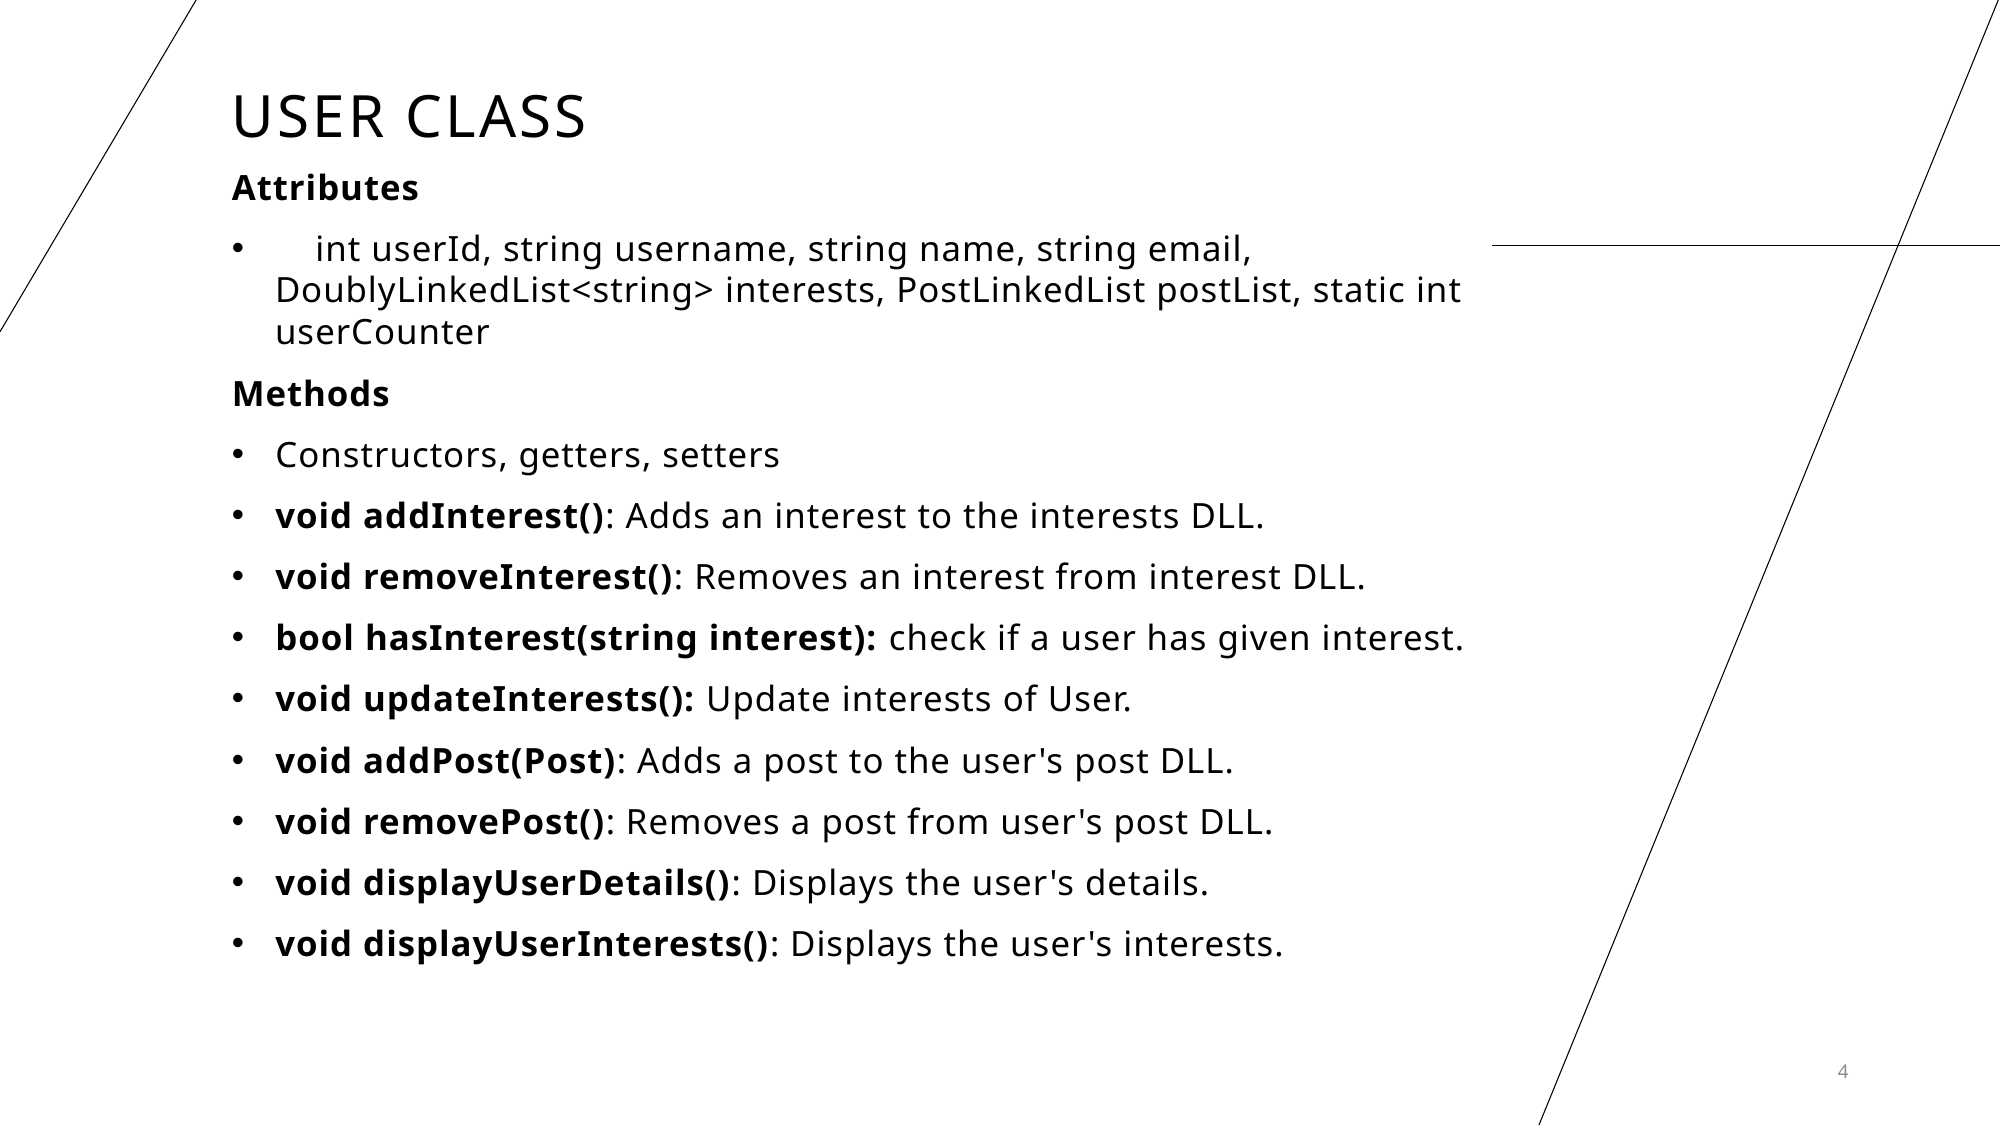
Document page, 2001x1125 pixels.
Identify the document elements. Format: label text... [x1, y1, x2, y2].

list Attributes int userId, string username, string name, string email, DoublyLinkedList<string> interests, PostLinkedList postList, static int userCounter Methods Constructors, getters, setters void addInterest(): Adds an interest to the interests DLL. void removeInterest(): Removes an interest from interest DLL. bool hasInterest(string interest): check if a user has given interest. void updateInterests(): Update interests of User. void addPost(Post): Adds a post to the user's post DLL. void removePost(): Removes a post from user's post DLL. void displayUserDetails(): Displays the user's details. void displayUserInterests(): Displays the user's interests. [216, 157, 1488, 1013]
slide_number 4 [1701, 1042, 1864, 1103]
title User class [216, 43, 1413, 157]
